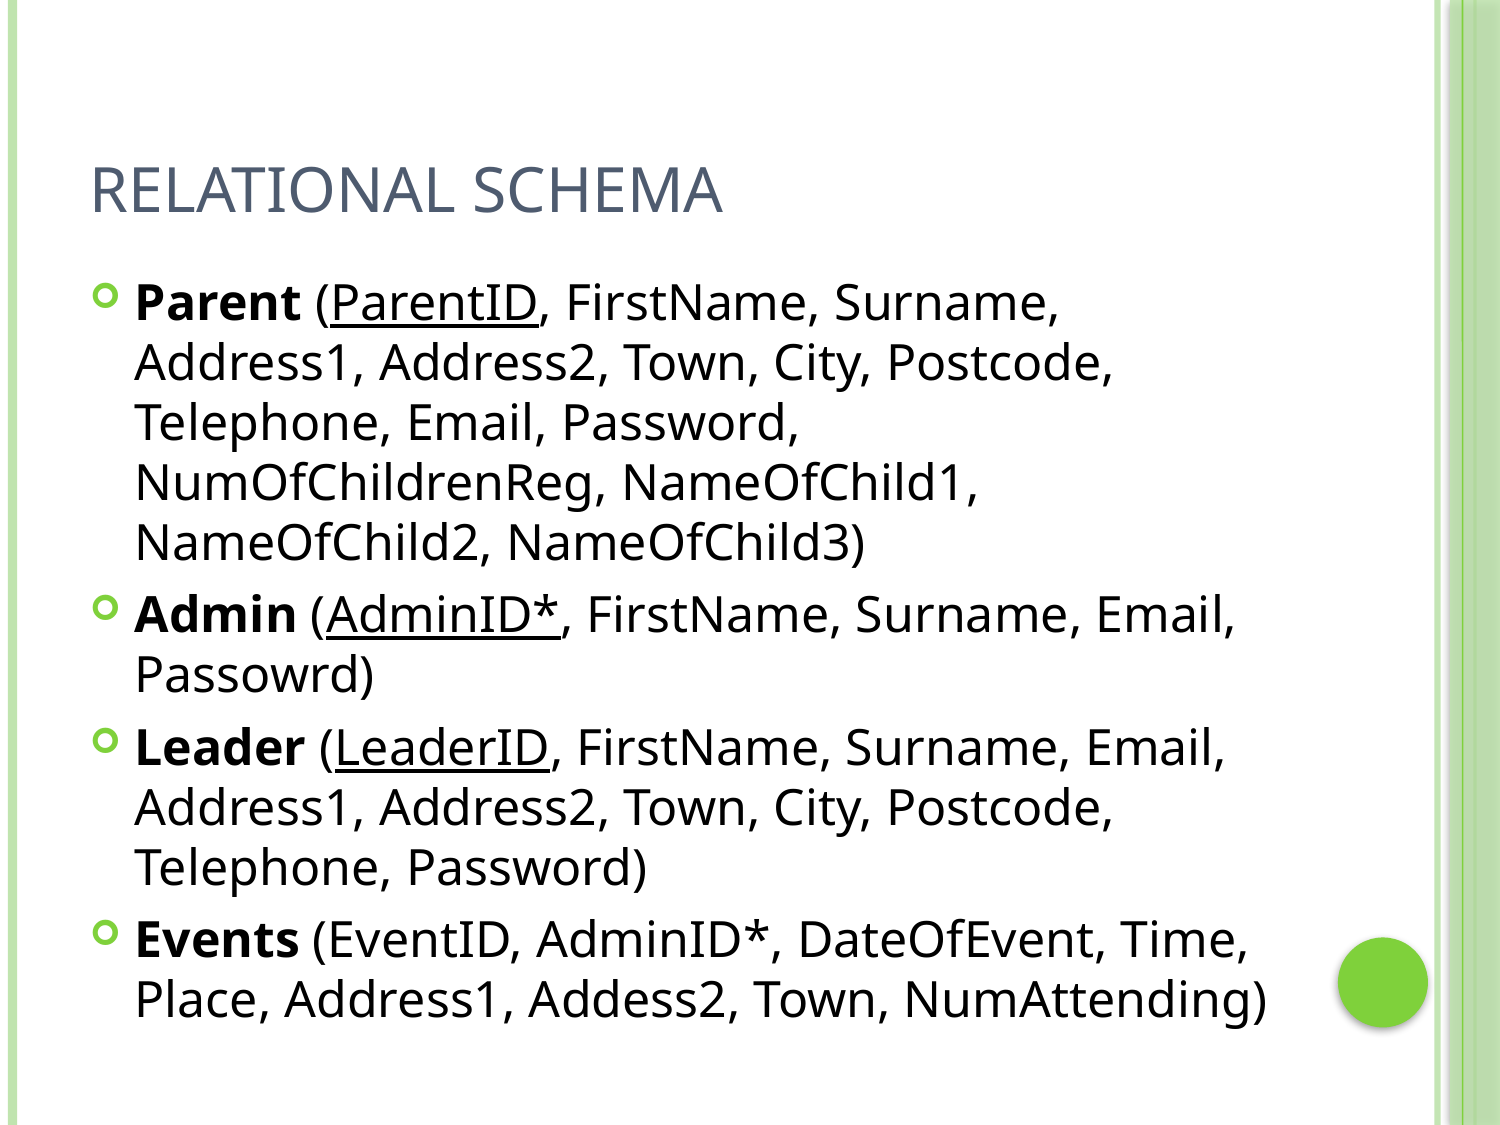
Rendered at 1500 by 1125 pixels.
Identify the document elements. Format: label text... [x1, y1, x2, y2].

list Parent (ParentID, FirstName, Surname, Address1, Address2, Town, City, Postcode, Telephone, Email, Password, NumOfChildrenReg, NameOfChild1, NameOfChild2, NameOfChild3) Admin (AdminID*, FirstName, Surname, Email, Passowrd) Leader (LeaderID, FirstName, Surname, Email, Address1, Address2, Town, City, Postcode, Telephone, Password) Events (EventID, AdminID*, DateOfEvent, Time, Place, Address1, Addess2, Town, NumAttending) [75, 262, 1300, 1062]
title Relational schema [75, 45, 1300, 233]
